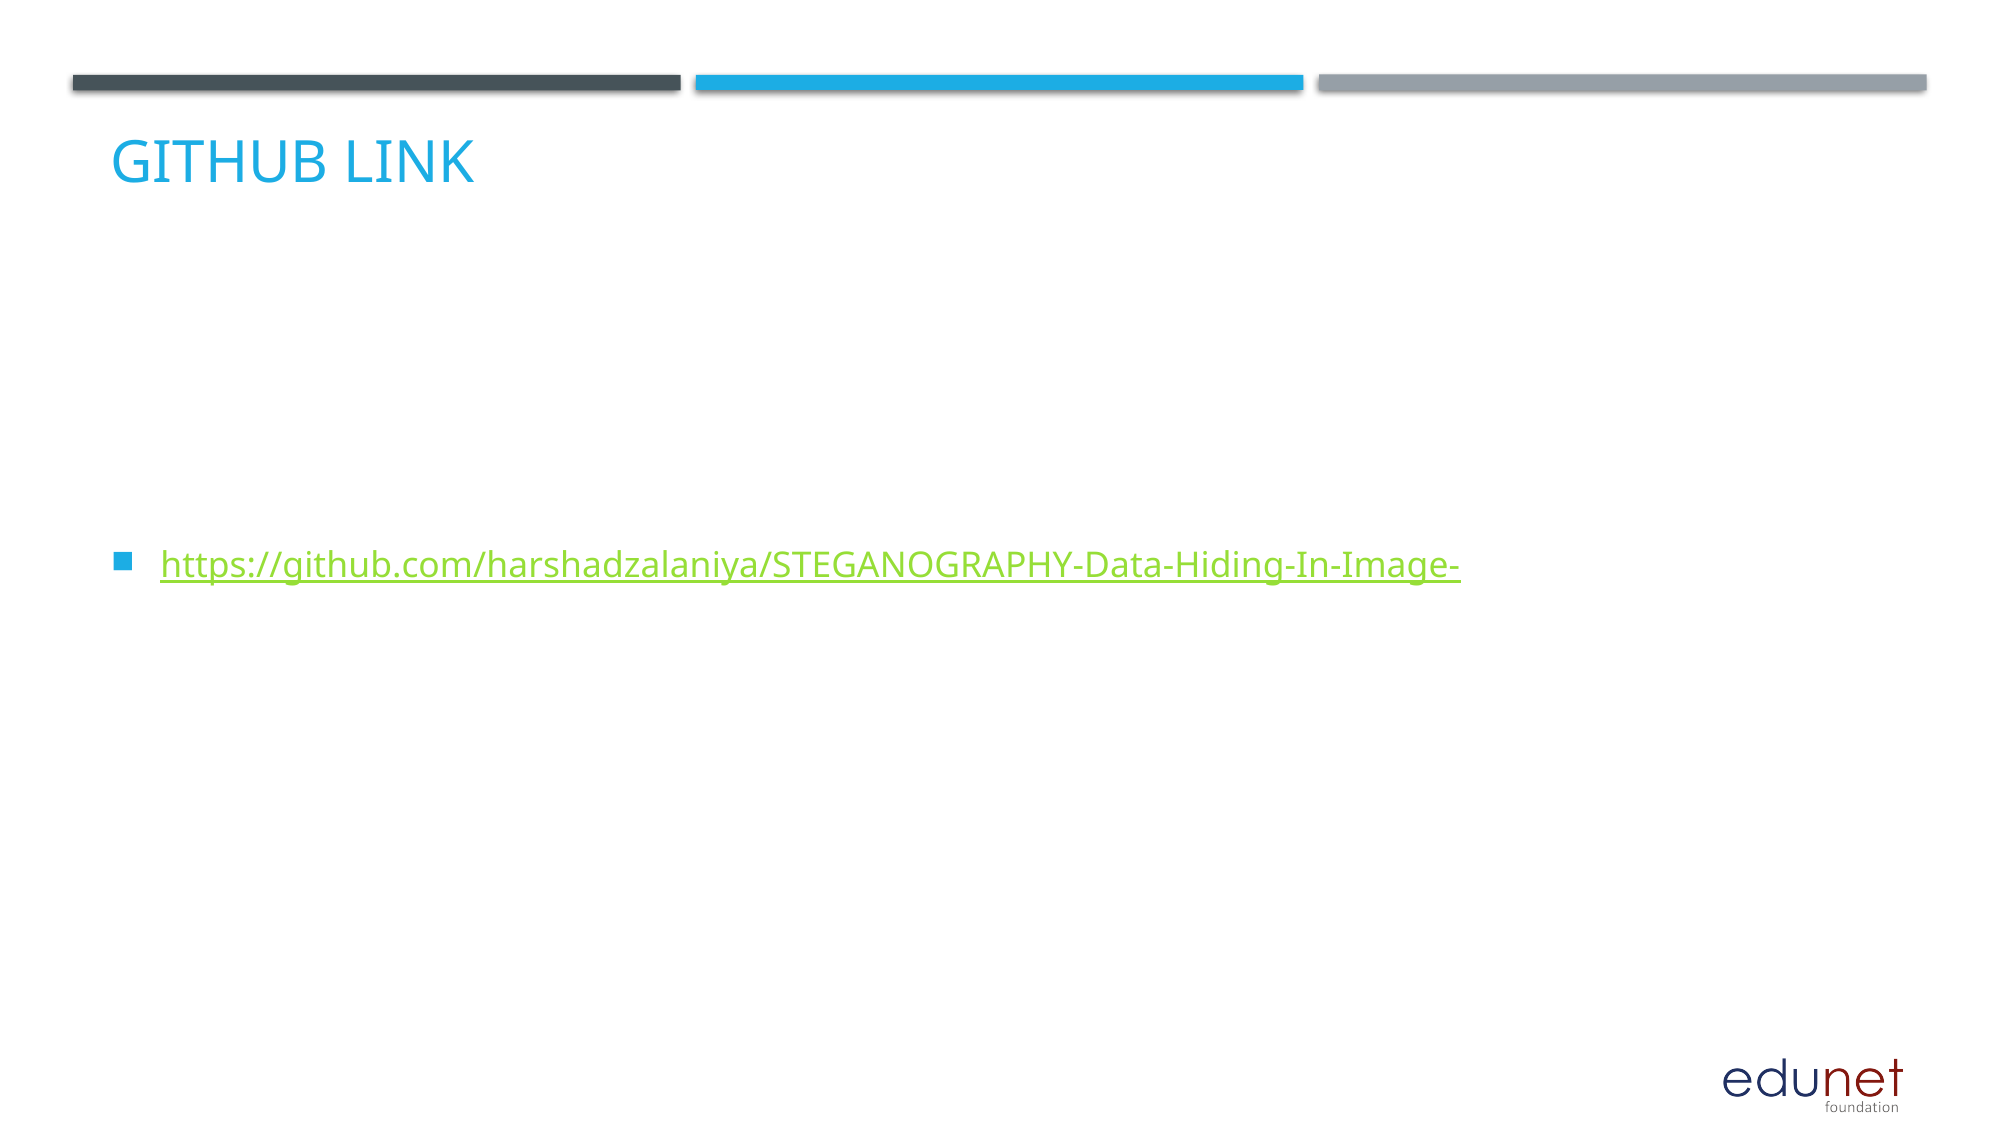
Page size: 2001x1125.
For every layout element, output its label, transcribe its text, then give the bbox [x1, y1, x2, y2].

list https://github.com/harshadzalaniya/STEGANOGRAPHY-Data-Hiding-In-Image- [95, 213, 1905, 981]
picture [1719, 1056, 1905, 1116]
title GitHub Link [95, 115, 1905, 203]
